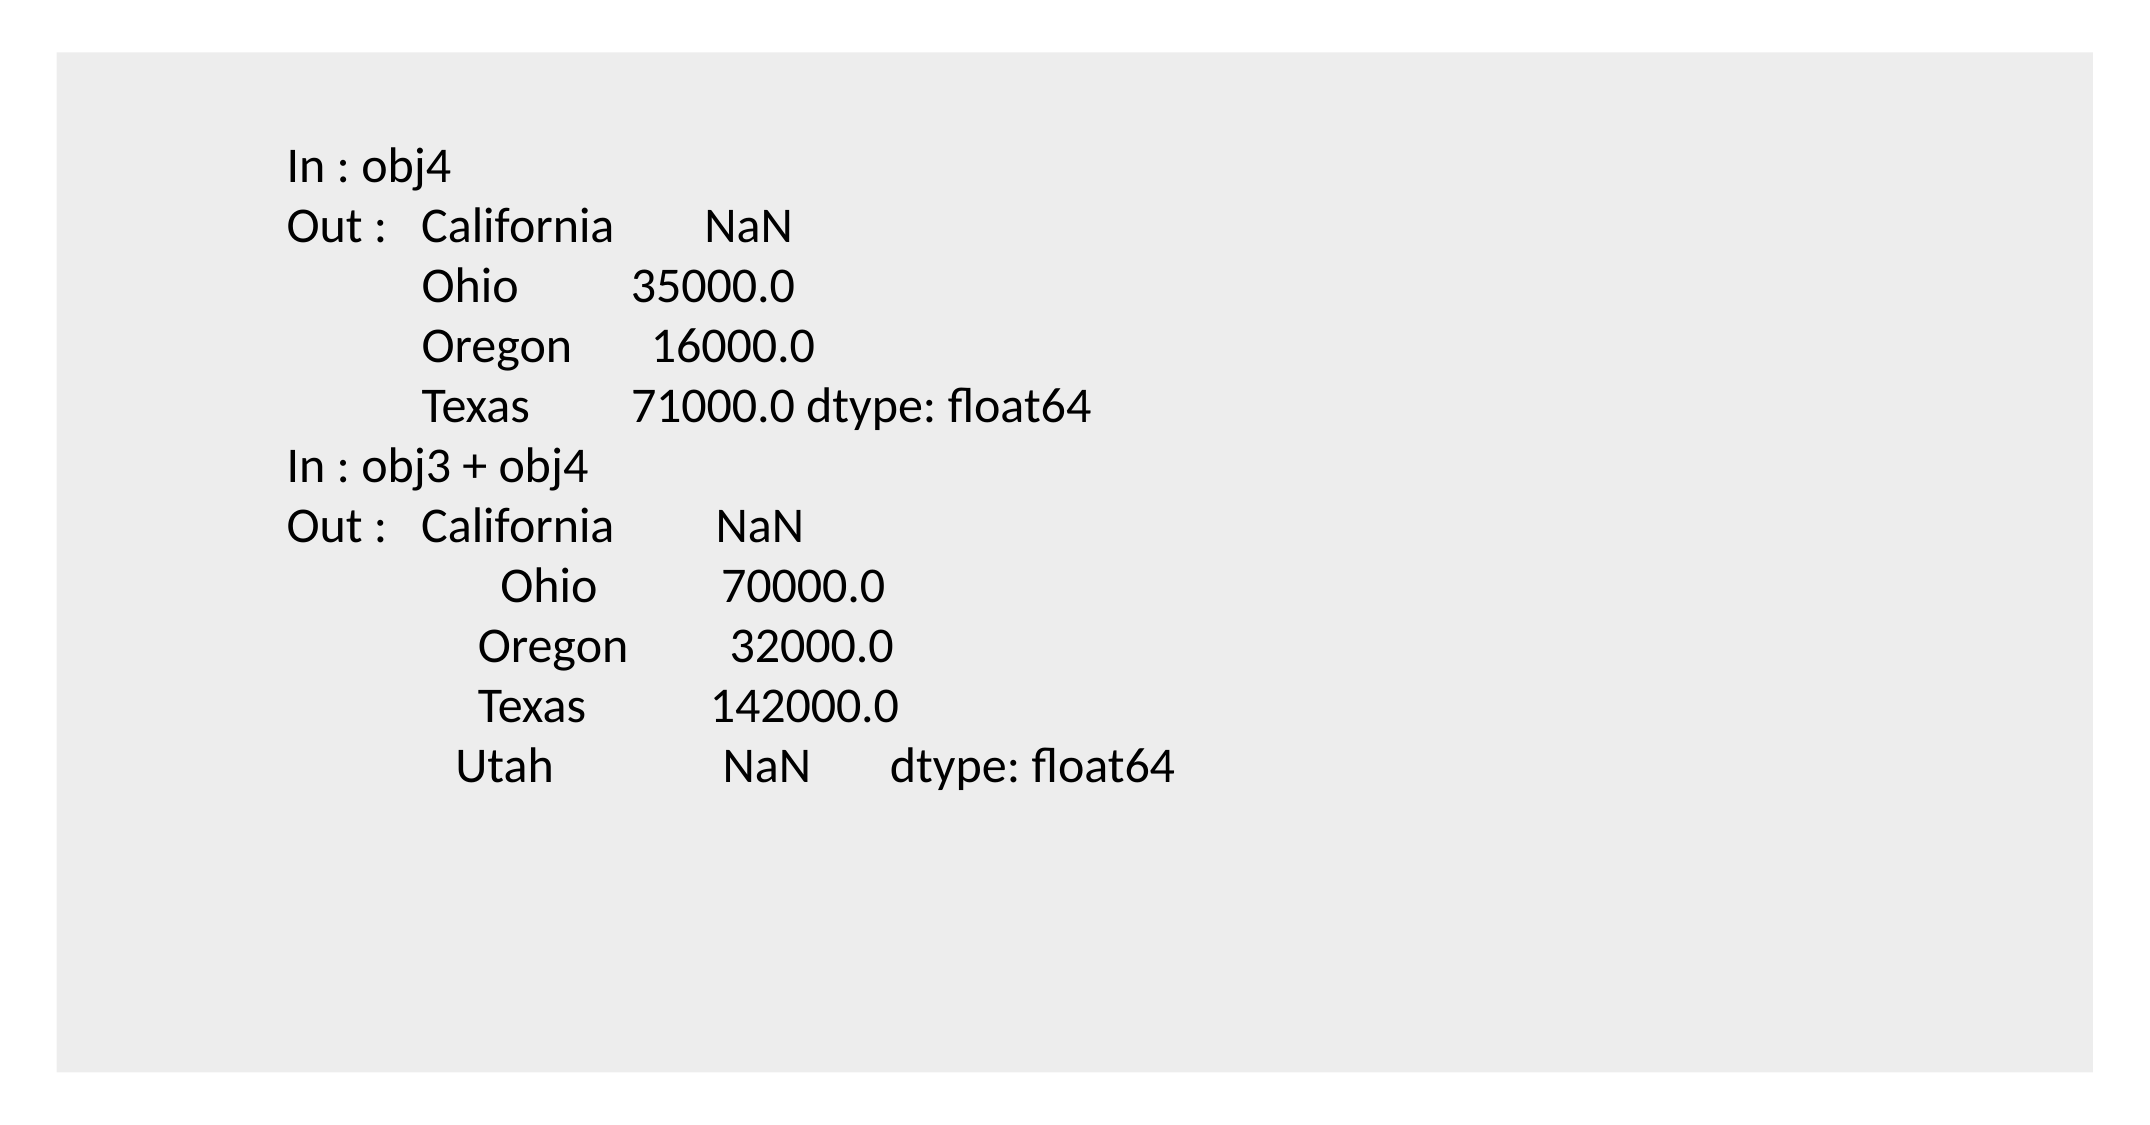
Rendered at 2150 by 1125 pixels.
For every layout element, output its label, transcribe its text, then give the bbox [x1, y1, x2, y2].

text_box [56, 52, 2093, 1073]
text_box In : obj4 Out : California NaN Ohio 35000.0 Oregon 16000.0 Texas 71000.0 dtype: float64 In : obj3 + obj4 Out : California NaN Ohio 70000.0 Oregon 32000.0 Texas 142000.0 Utah NaN dtype: float64 [271, 125, 1288, 861]
